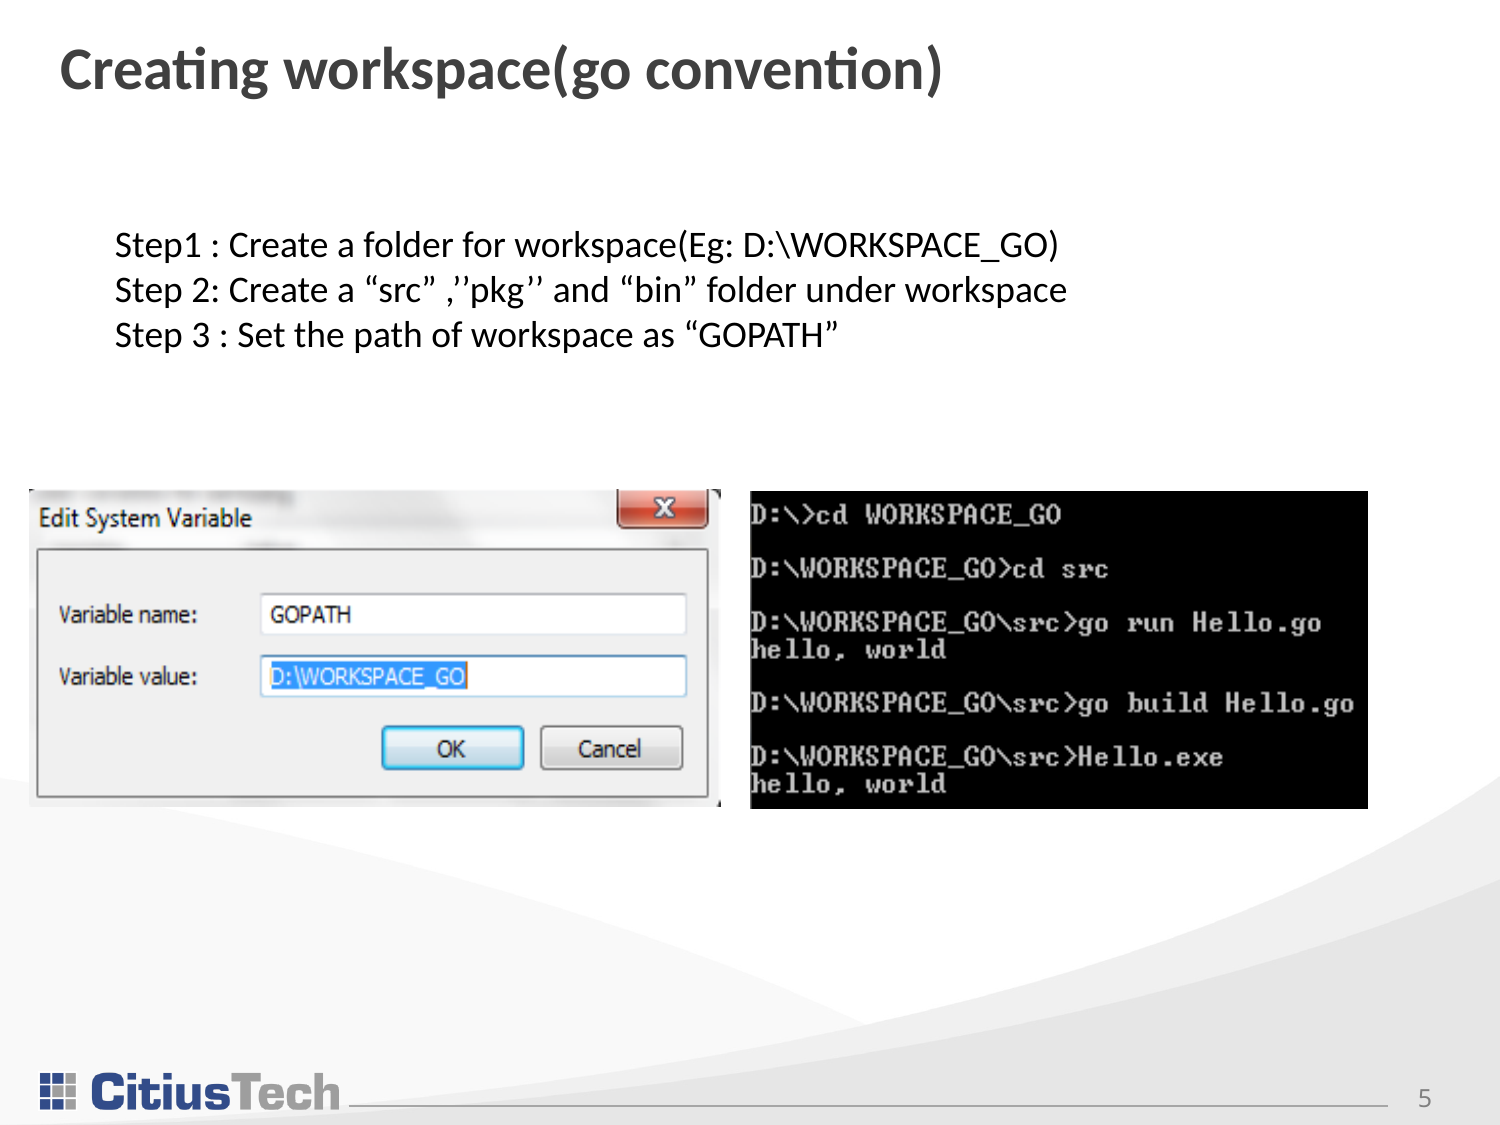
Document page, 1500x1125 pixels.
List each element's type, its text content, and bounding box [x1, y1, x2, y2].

text_box Step1 : Create a folder for workspace(Eg: D:\WORKSPACE_GO) Step 2: Create a “src” ,’’pkg’’ and “bin” folder under workspace Step 3 : Set the path of workspace as “GOPATH” [100, 212, 1306, 363]
title Creating workspace(go convention) [45, 17, 1425, 113]
picture [0, 0, 1500, 1125]
